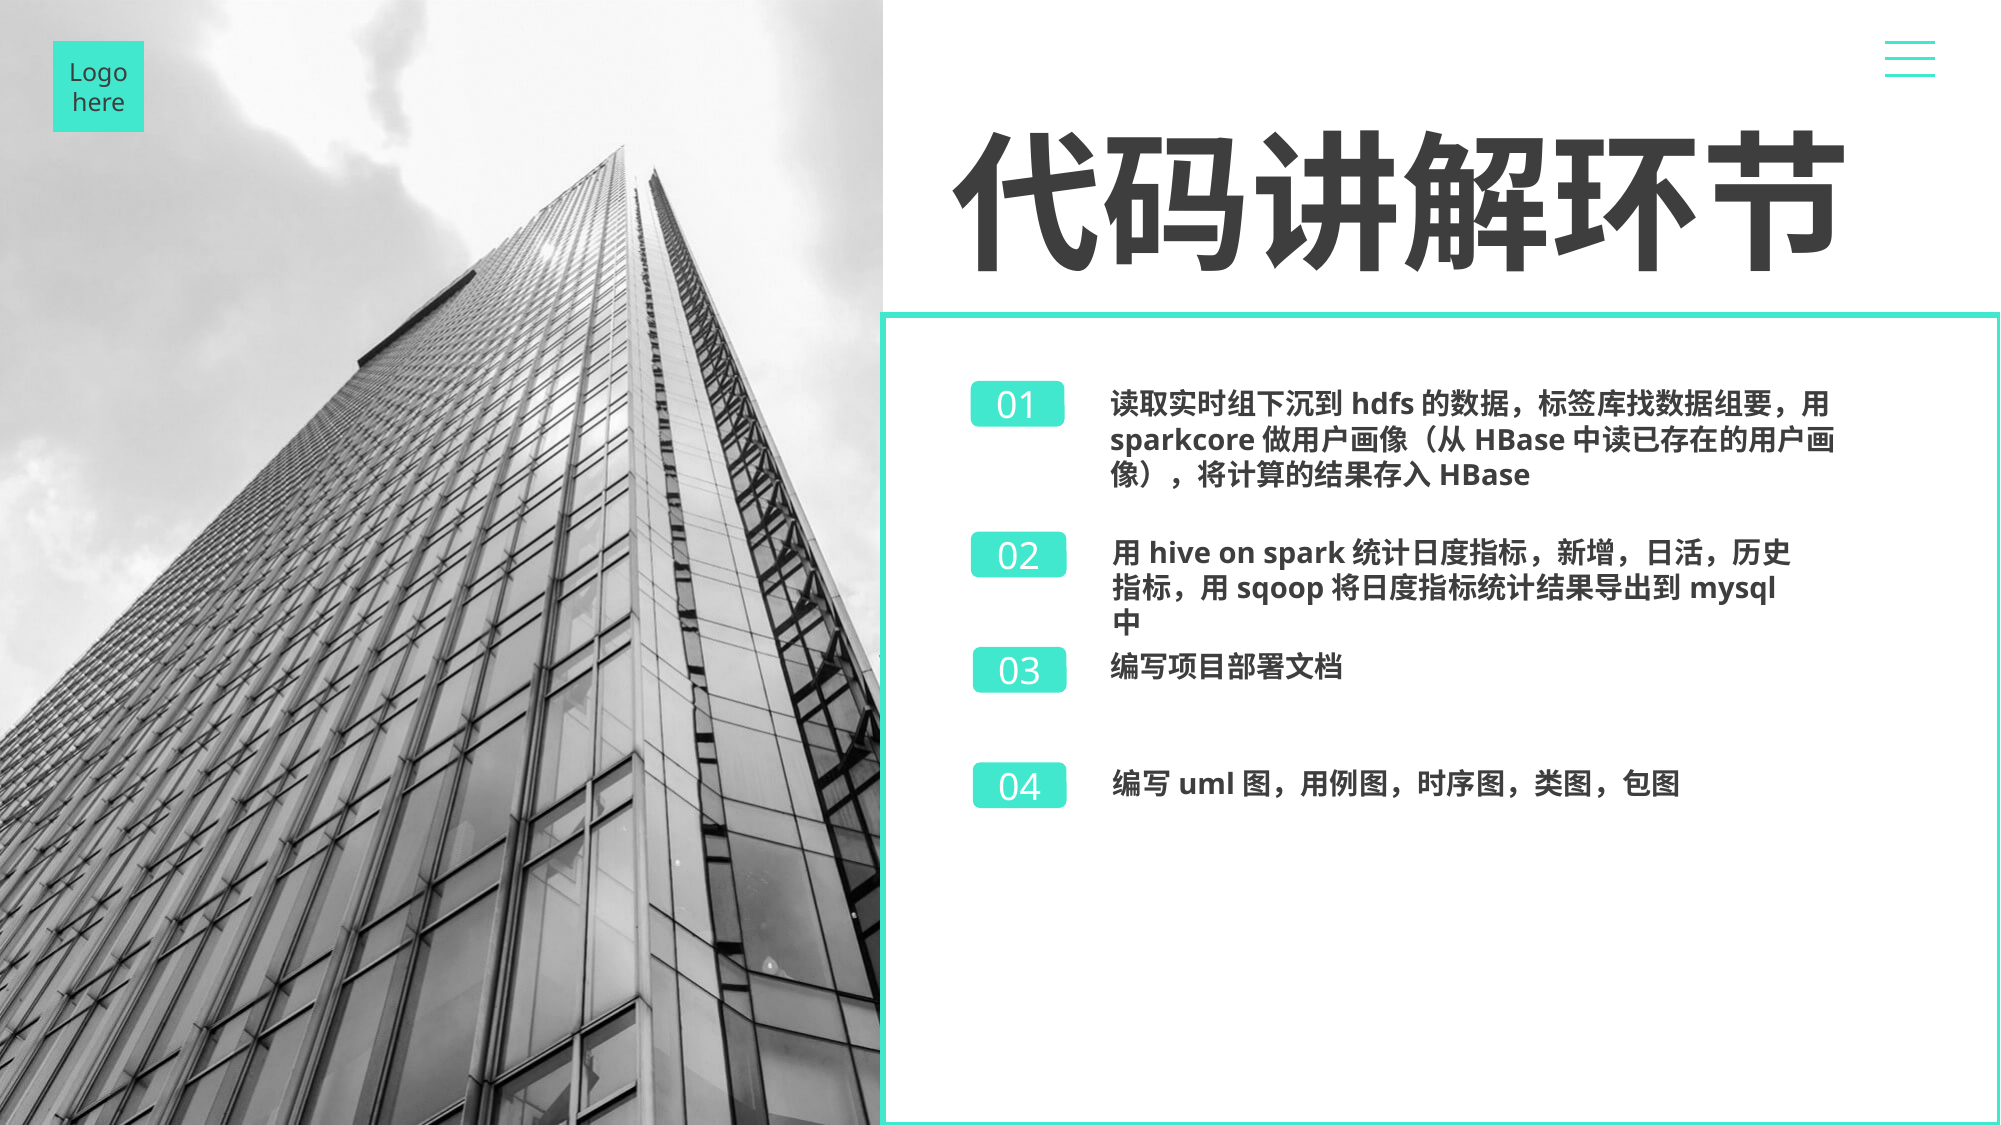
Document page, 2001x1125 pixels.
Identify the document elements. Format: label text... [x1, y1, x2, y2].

text_box 代码讲解环节 [937, 132, 1908, 297]
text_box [54, 42, 1936, 132]
text_box 编写项目部署文档 [1095, 641, 1891, 691]
text_box [883, 314, 2000, 1125]
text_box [970, 526, 1827, 613]
text_box 03 [971, 645, 1068, 694]
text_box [970, 378, 1851, 500]
text_box 04 [971, 761, 1068, 810]
picture [0, 0, 883, 1125]
text_box 编写uml图，用例图，时序图，类图，包图 [1098, 757, 1894, 808]
